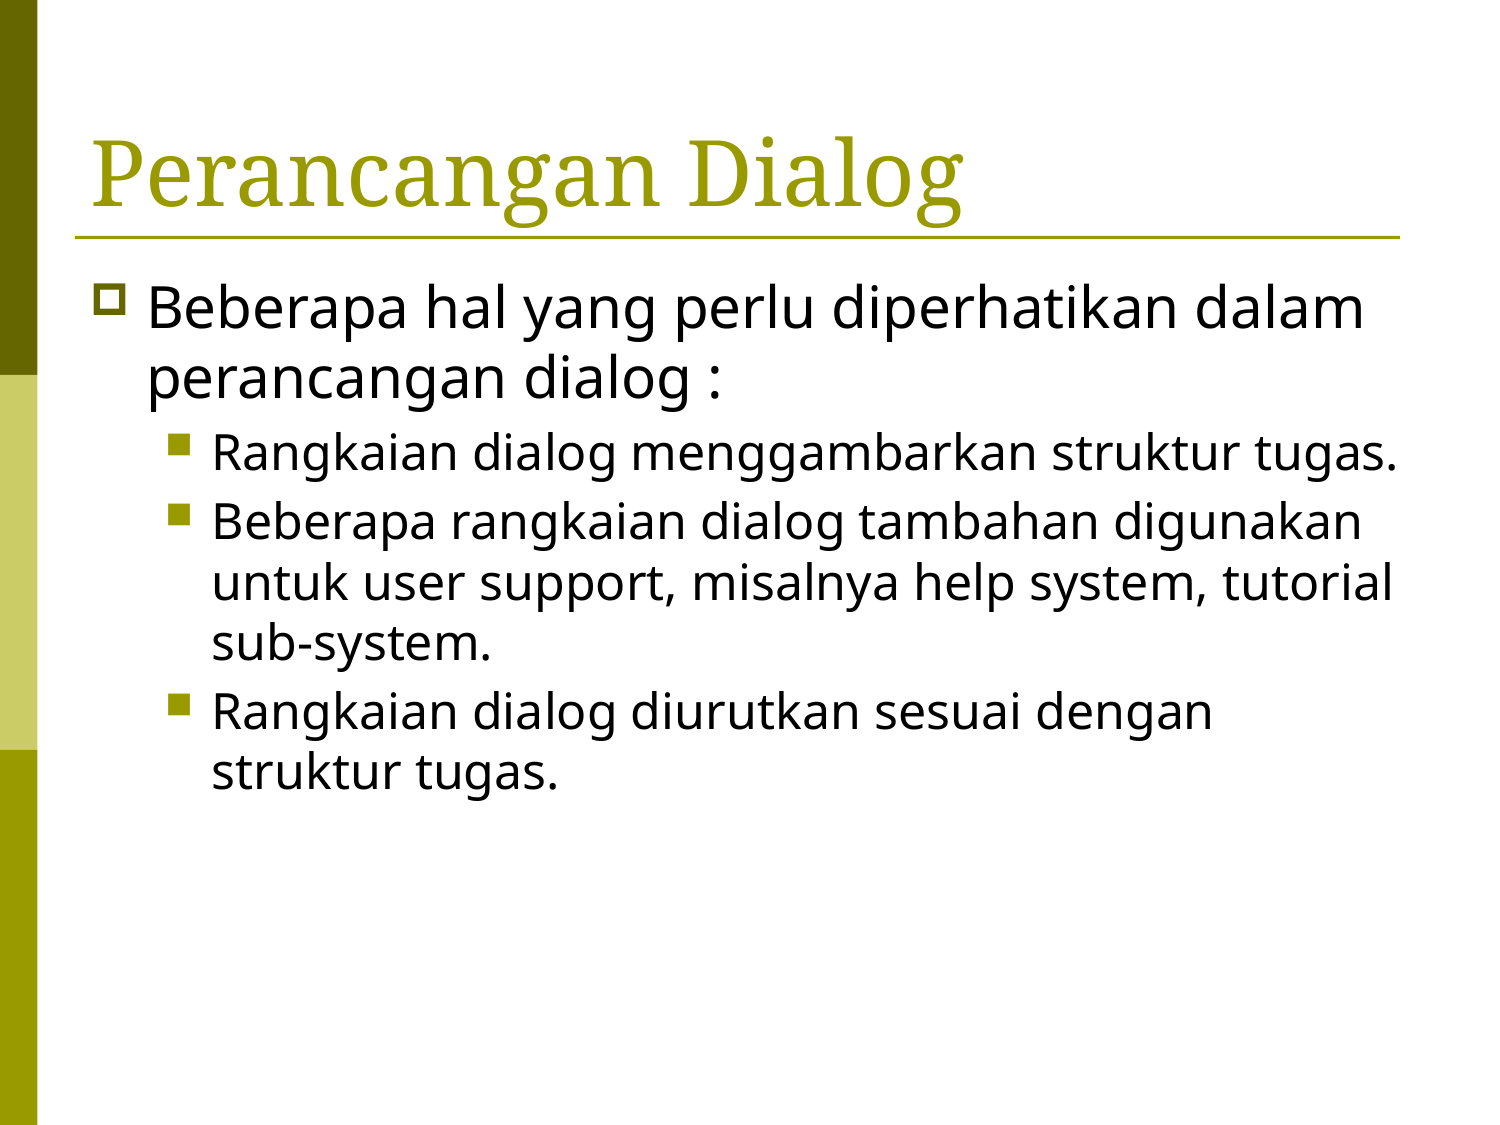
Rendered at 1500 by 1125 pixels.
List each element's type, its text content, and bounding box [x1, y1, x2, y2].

list Beberapa hal yang perlu diperhatikan dalam perancangan dialog : Rangkaian dialog menggambarkan struktur tugas. Beberapa rangkaian dialog tambahan digunakan untuk user support, misalnya help system, tutorial sub-system. Rangkaian dialog diurutkan sesuai dengan struktur tugas. [75, 262, 1425, 1006]
title Perancangan Dialog [75, 45, 1425, 233]
